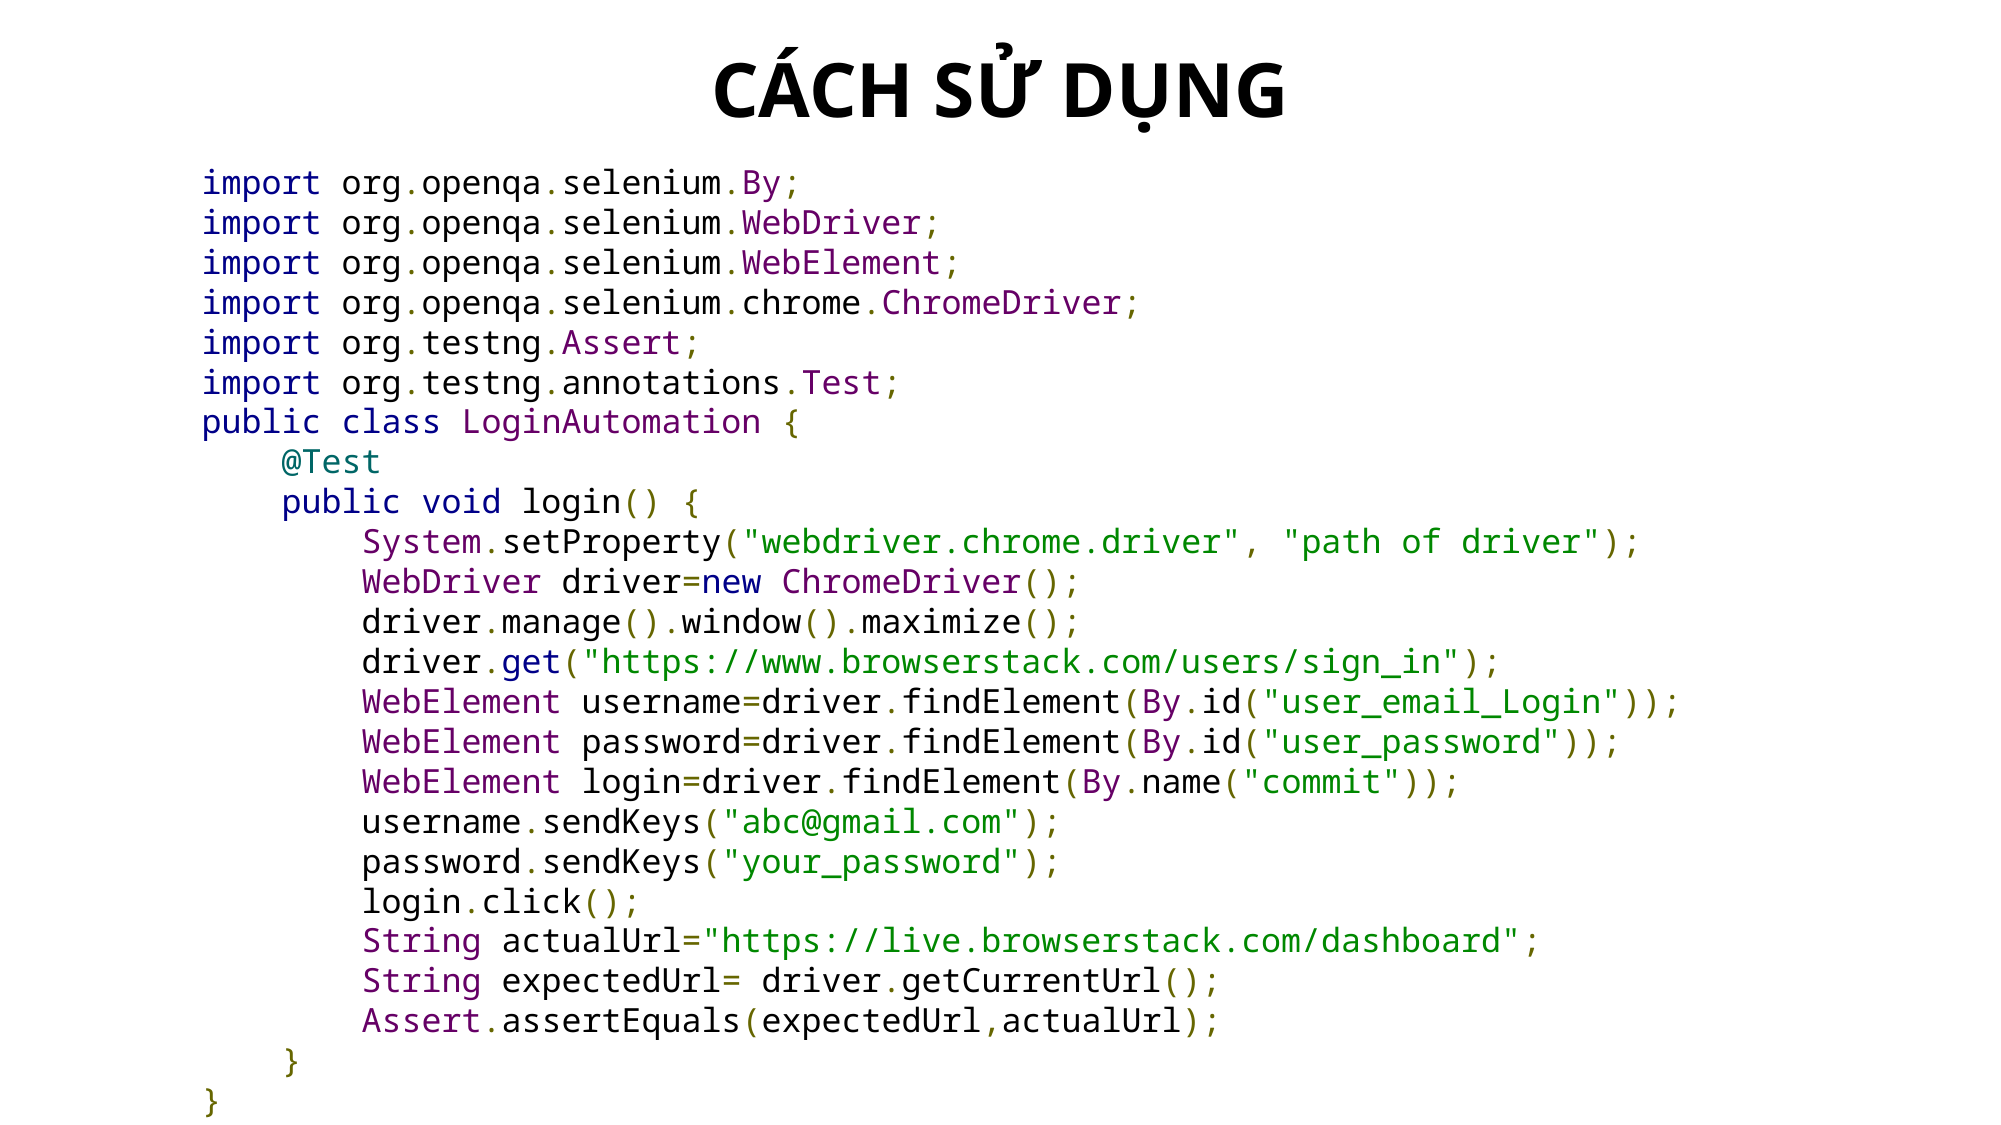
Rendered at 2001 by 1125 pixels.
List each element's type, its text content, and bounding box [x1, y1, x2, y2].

text_box CÁCH SỬ DỤNG [1, 35, 1998, 141]
text_box import org.openqa.selenium.By; import org.openqa.selenium.WebDriver; import org.openqa.selenium.WebElement; import org.openqa.selenium.chrome.ChromeDriver; import org.testng.Assert; import org.testng.annotations.Test; public class LoginAutomation { @Test public void login() { System.setProperty("webdriver.chrome.driver", "path of driver"); WebDriver driver=new ChromeDriver(); driver.manage().window().maximize(); driver.get("https://www.browserstack.com/users/sign_in"); WebElement username=driver.findElement(By.id("user_email_Login")); WebElement password=driver.findElement(By.id("user_password")); WebElement login=driver.findElement(By.name("commit")); username.sendKeys("abc@gmail.com"); password.sendKeys("your_password"); login.click(); String actualUrl="https://live.browserstack.com/dashboard"; String expectedUrl= driver.getCurrentUrl(); Assert.assertEquals(expectedUrl,actualUrl); } } [186, 153, 1814, 1120]
